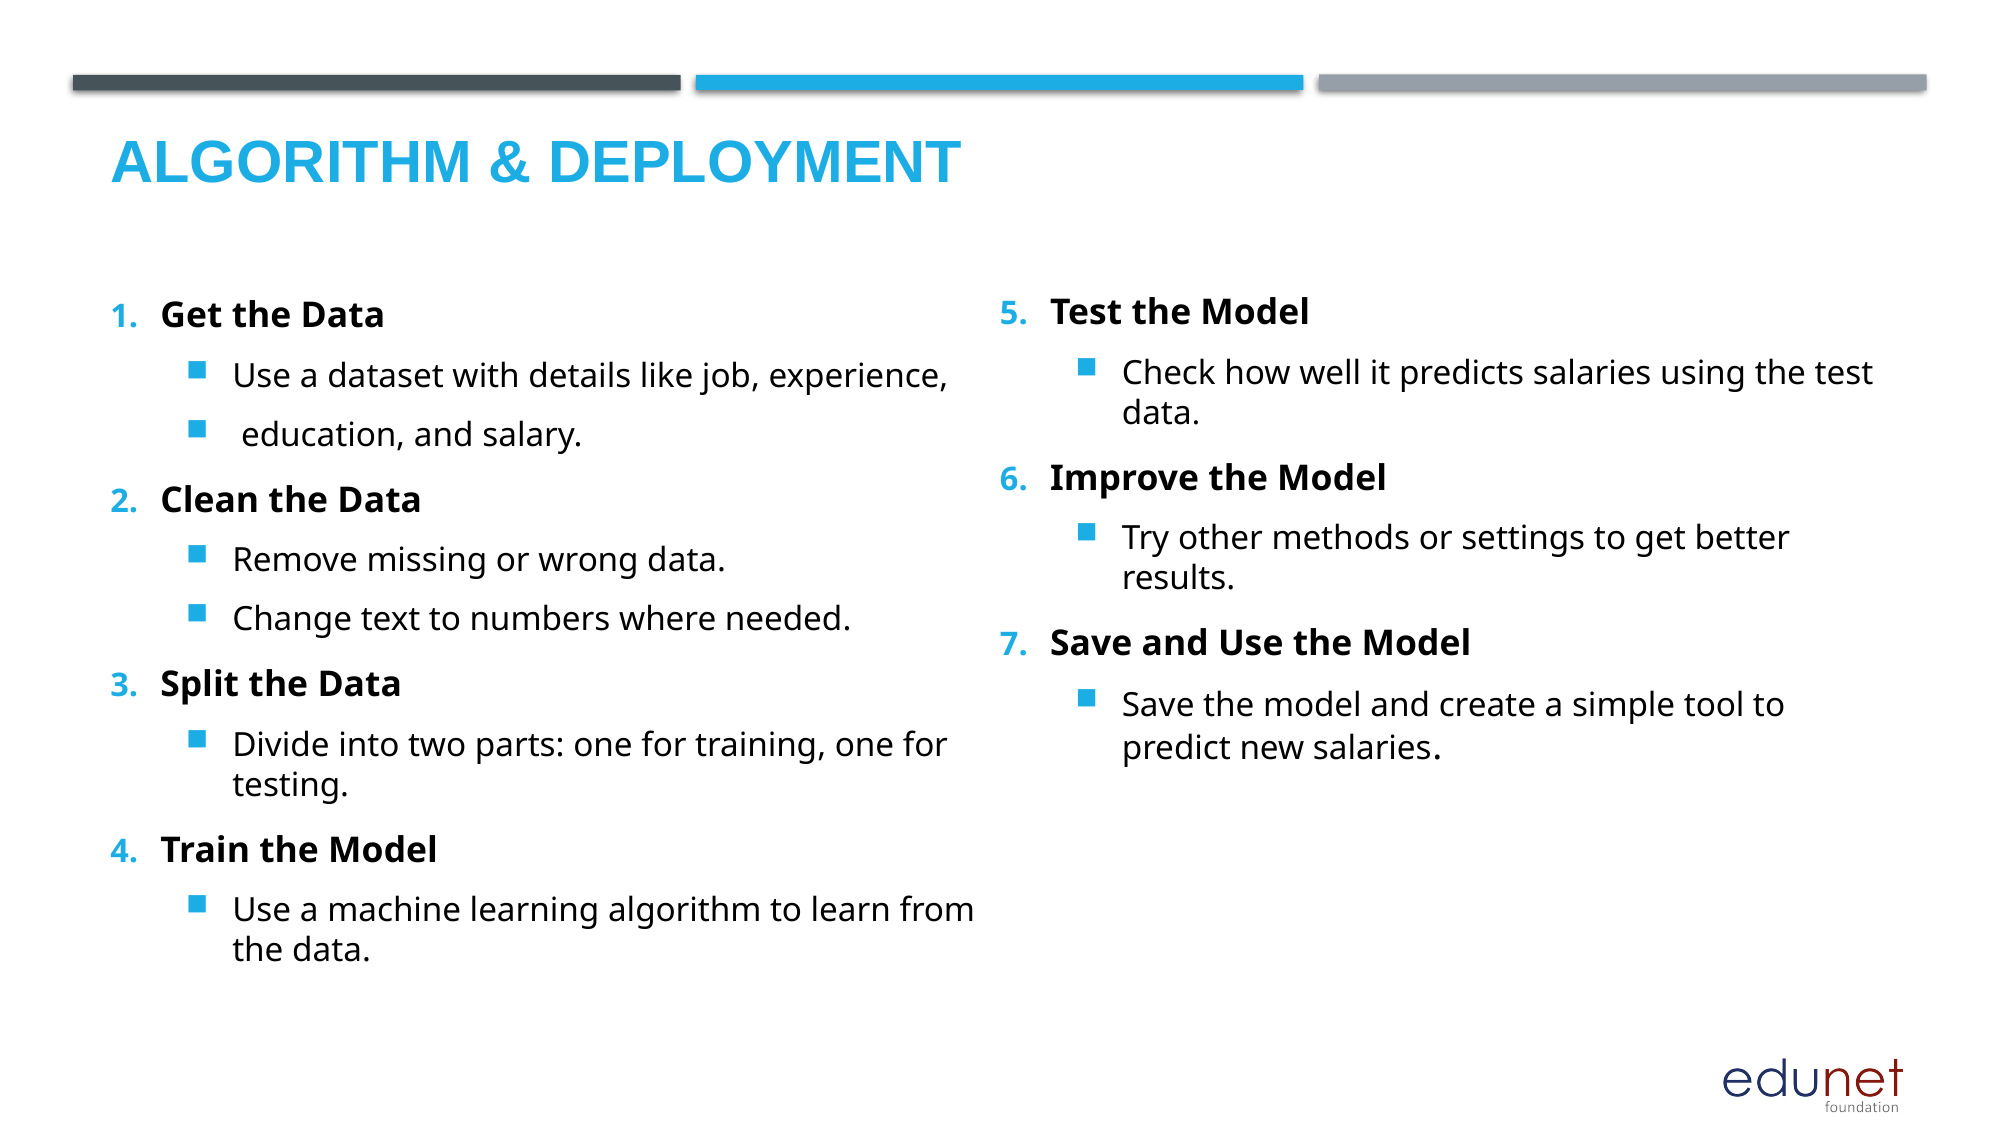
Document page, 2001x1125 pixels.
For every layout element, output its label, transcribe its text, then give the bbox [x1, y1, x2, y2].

picture [1719, 1056, 1905, 1116]
list Get the Data Use a dataset with details like job, experience, education, and salary. Clean the Data Remove missing or wrong data. Change text to numbers where needed. Split the Data Divide into two parts: one for training, one for testing. Train the Model Use a machine learning algorithm to learn from the data. Test the Model Check how well it predicts salaries using the test data. Improve the Model Try other methods or settings to get better results. Save and Use the Model Save the model and create a simple tool to predict new salaries. [95, 213, 1905, 981]
title Algorithm & Deployment [95, 115, 1905, 203]
